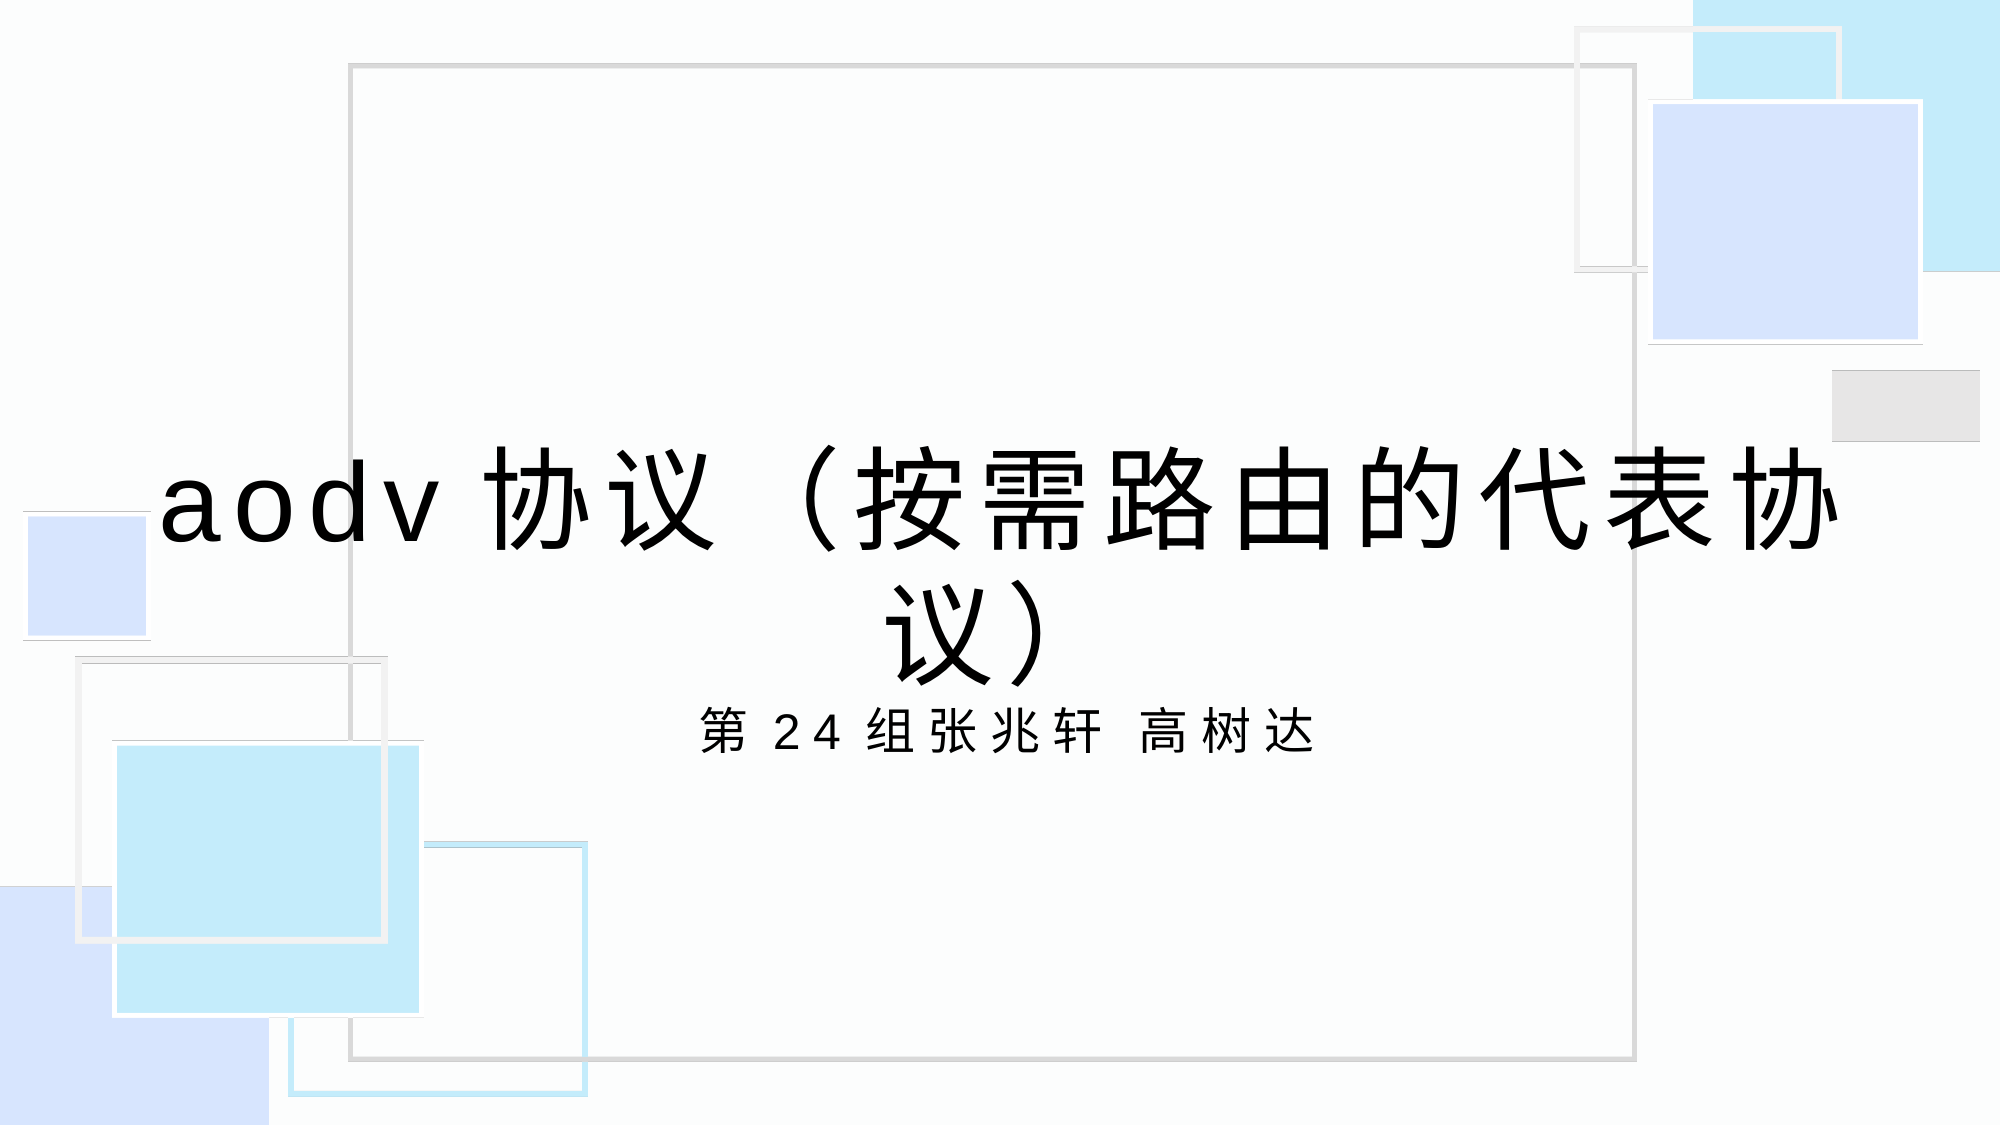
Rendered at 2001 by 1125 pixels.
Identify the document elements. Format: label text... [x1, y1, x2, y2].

title aodv协议（按需路由的代表协议） 第24组张兆轩 高树达 [47, 422, 1954, 571]
picture [0, 0, 2000, 1125]
